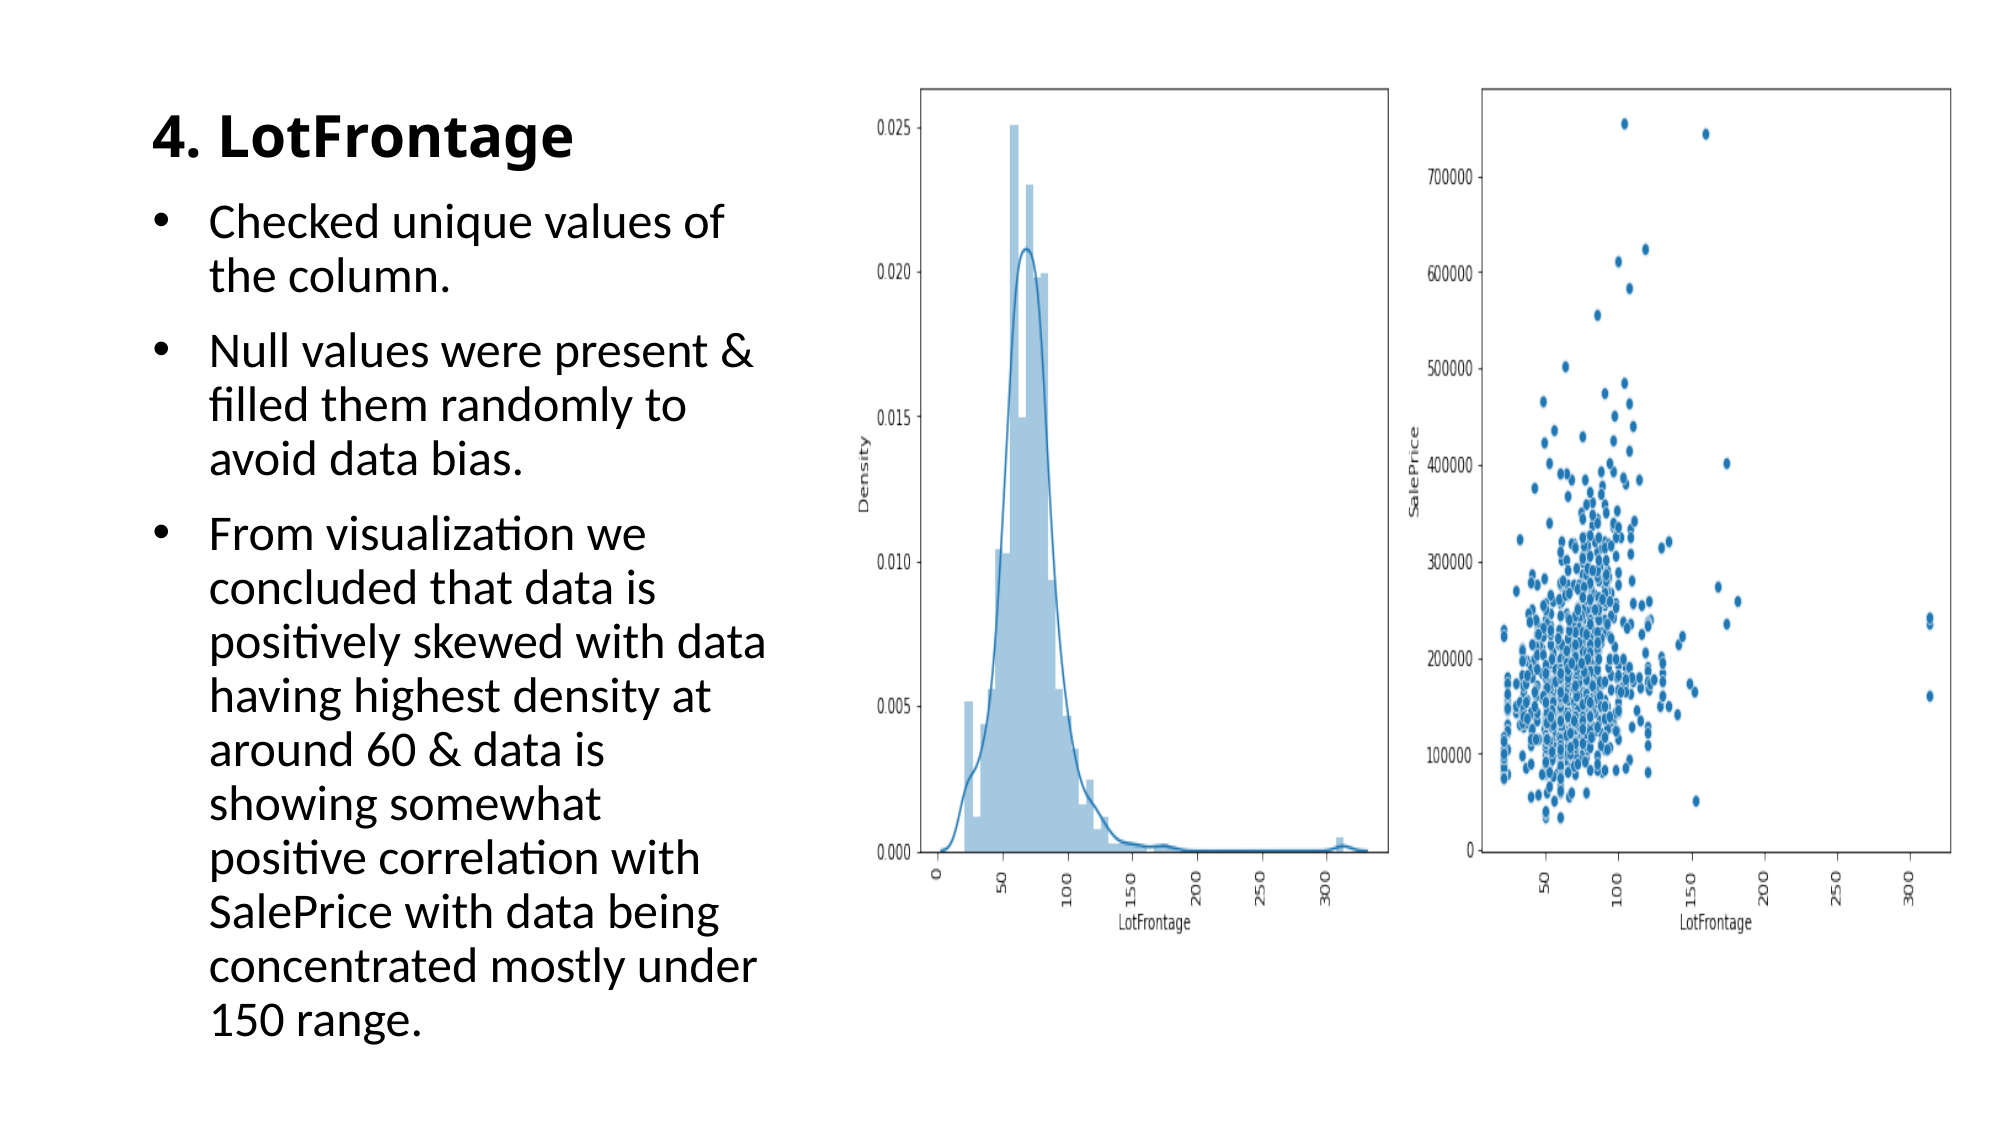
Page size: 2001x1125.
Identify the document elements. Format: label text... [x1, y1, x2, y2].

list Checked unique values of the column. Null values were present & filled them randomly to avoid data bias. From visualization we concluded that data is positively skewed with data having highest density at around 60 & data is showing somewhat positive correlation with SalePrice with data being concentrated mostly under 150 range. [137, 188, 783, 1062]
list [850, 74, 1959, 949]
title 4. LotFrontage [137, 75, 783, 178]
